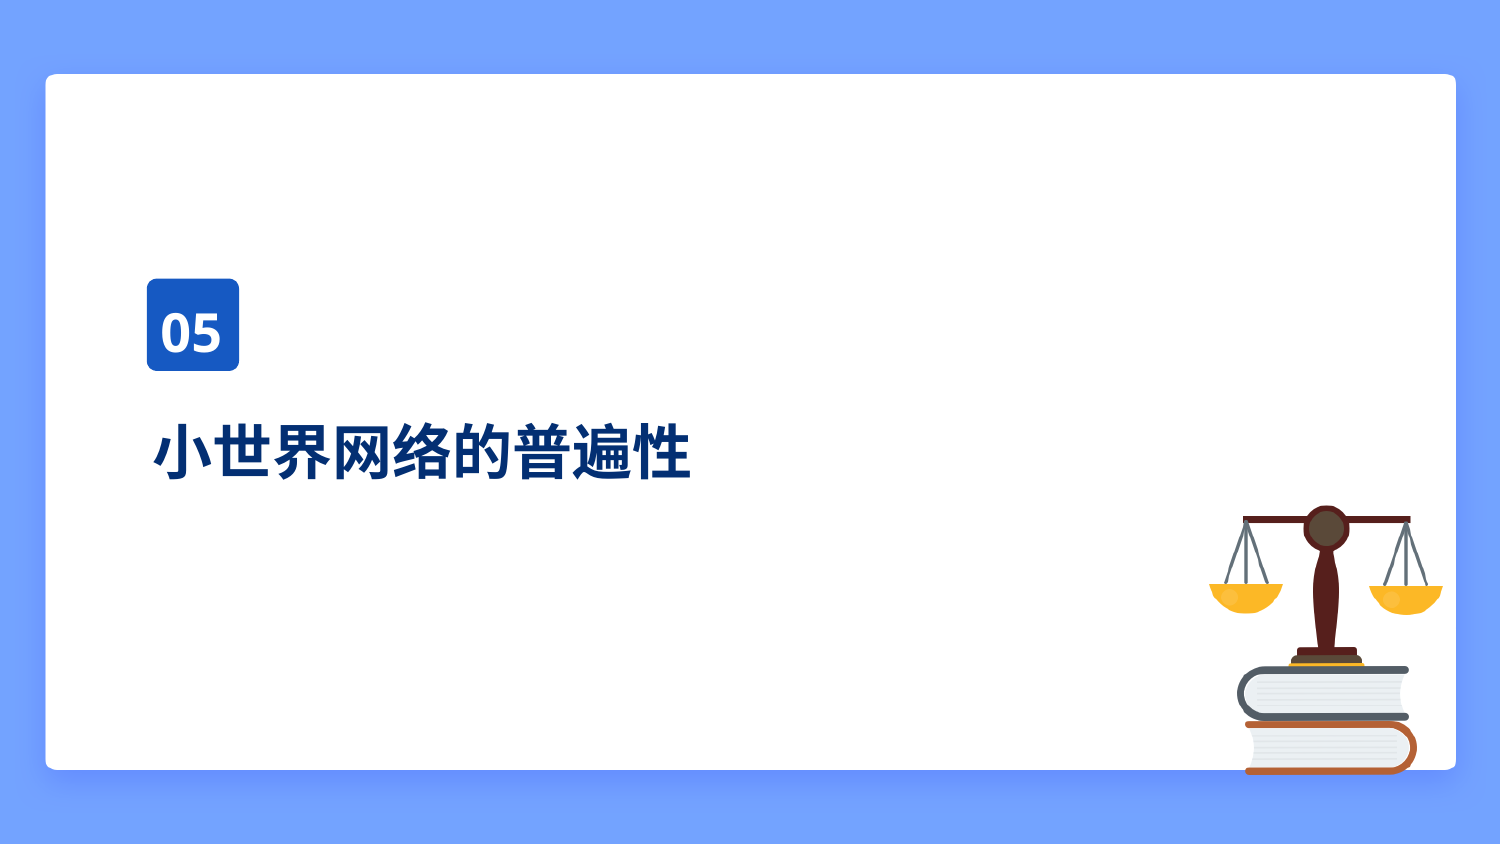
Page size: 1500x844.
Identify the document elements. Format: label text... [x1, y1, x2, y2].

text_box 05 [118, 282, 264, 379]
text_box 小世界网络的普遍性 [136, 390, 1272, 503]
text_box [149, 278, 237, 282]
picture [0, 0, 1500, 844]
